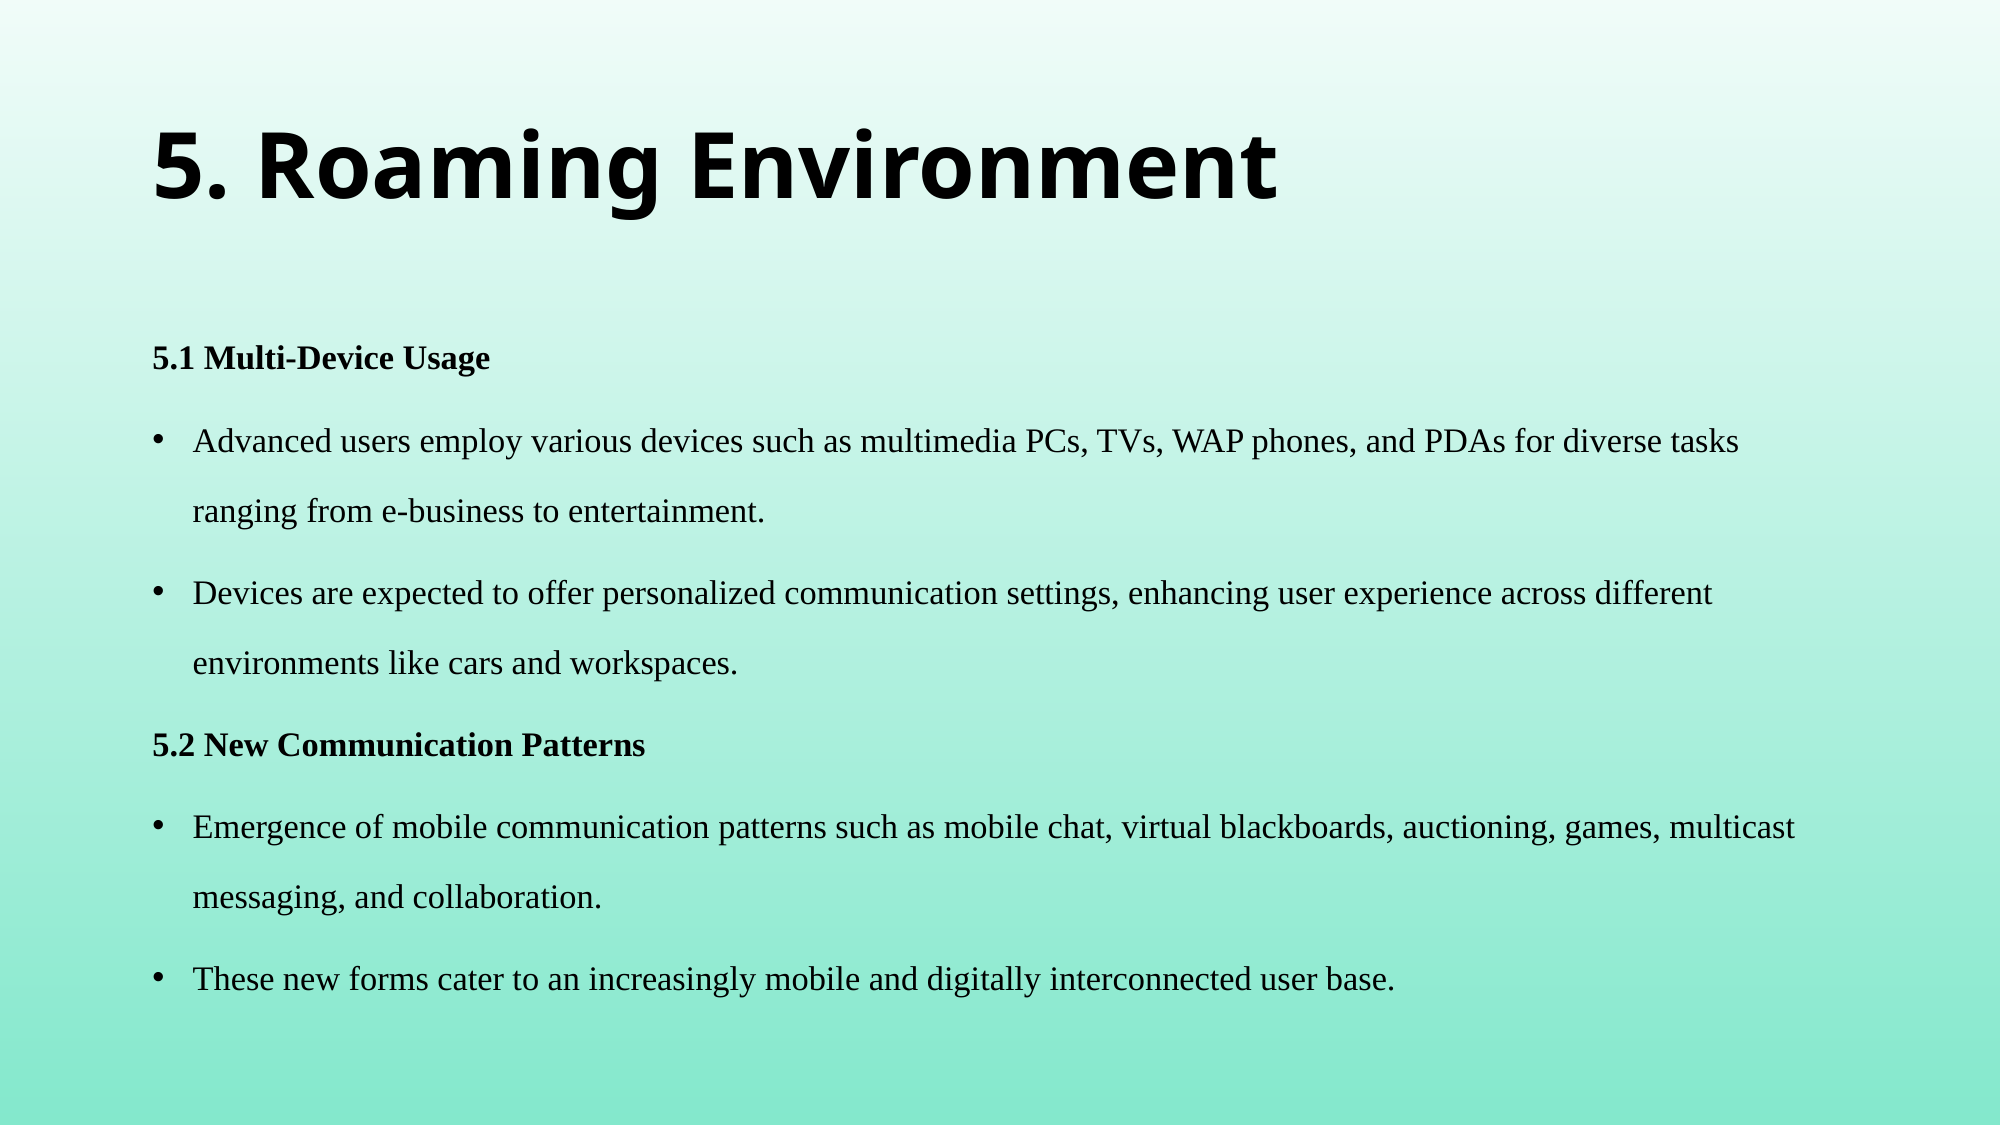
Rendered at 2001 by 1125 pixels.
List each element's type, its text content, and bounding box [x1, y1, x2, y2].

list 5.1 Multi-Device Usage Advanced users employ various devices such as multimedia PCs, TVs, WAP phones, and PDAs for diverse tasks ranging from e-business to entertainment. Devices are expected to offer personalized communication settings, enhancing user experience across different environments like cars and workspaces. 5.2 New Communication Patterns Emergence of mobile communication patterns such as mobile chat, virtual blackboards, auctioning, games, multicast messaging, and collaboration. These new forms cater to an increasingly mobile and digitally interconnected user base. [137, 299, 1863, 1014]
title 5. Roaming Environment [137, 59, 1863, 278]
